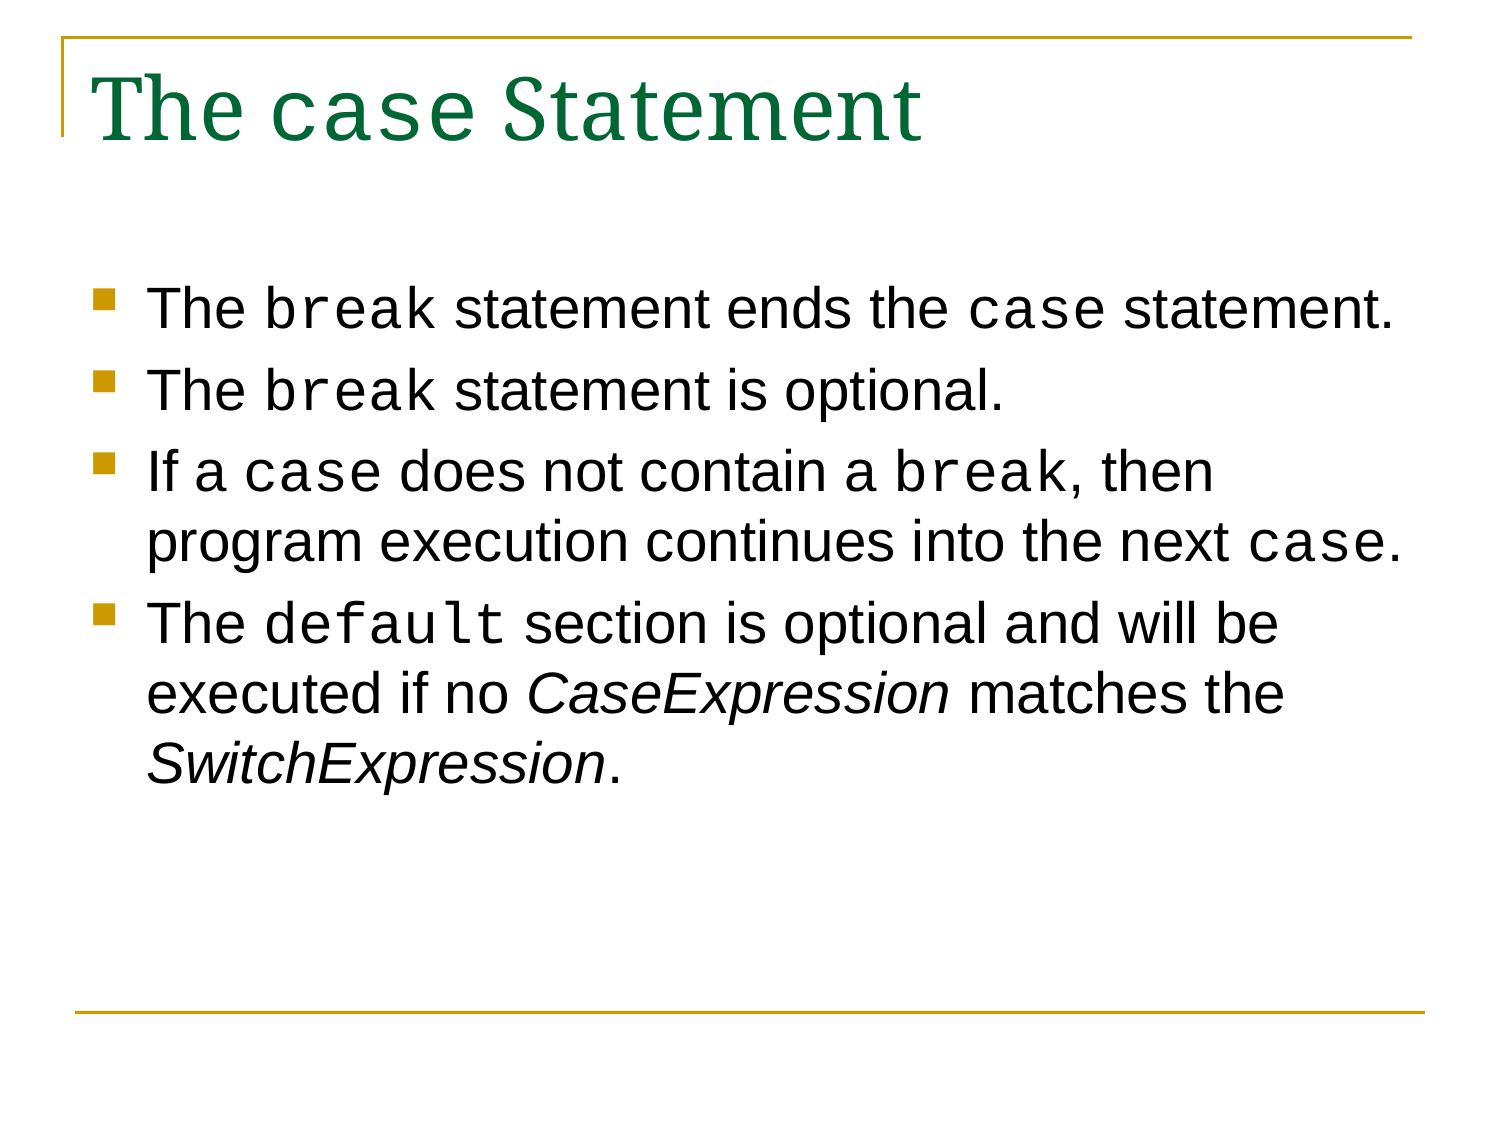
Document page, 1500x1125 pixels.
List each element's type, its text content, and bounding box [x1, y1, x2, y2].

list The break statement ends the case statement. The break statement is optional. If a case does not contain a break, then program execution continues into the next case. The default section is optional and will be executed if no CaseExpression matches the SwitchExpression. [74, 262, 1426, 1006]
title The case Statement [74, 45, 1426, 233]
